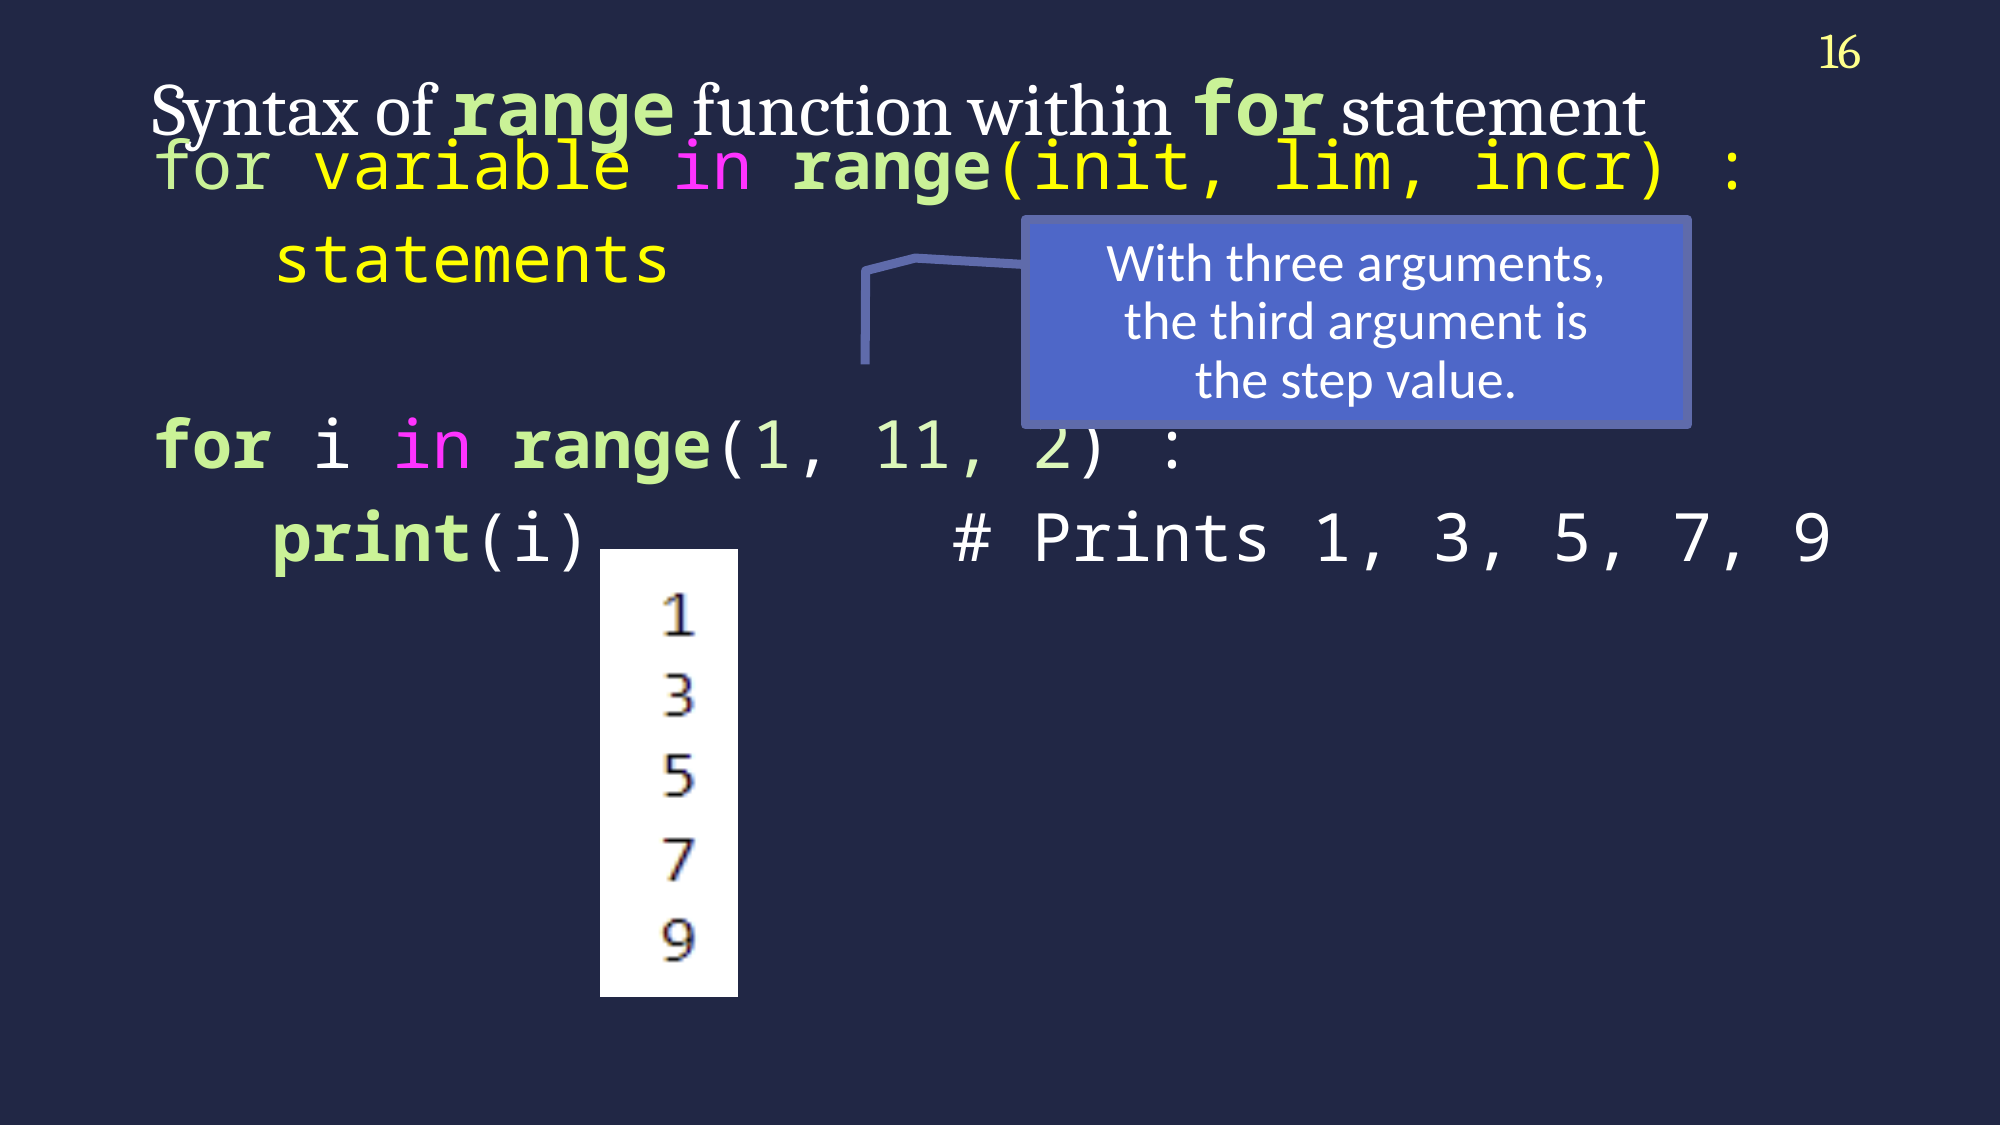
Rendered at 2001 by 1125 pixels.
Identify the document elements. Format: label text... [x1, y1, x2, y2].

title Syntax of range function within for statement [137, 59, 1877, 125]
picture [599, 549, 738, 998]
text_box With three arguments, the third argument is the step value. [860, 215, 1692, 429]
slide_number 16 [1760, 18, 1877, 79]
list for variable in range(init, lim, incr) : statements for i in range(1, 11, 2) : print(i) # Prints 1, 3, 5, 7, 9 [137, 125, 1877, 1025]
